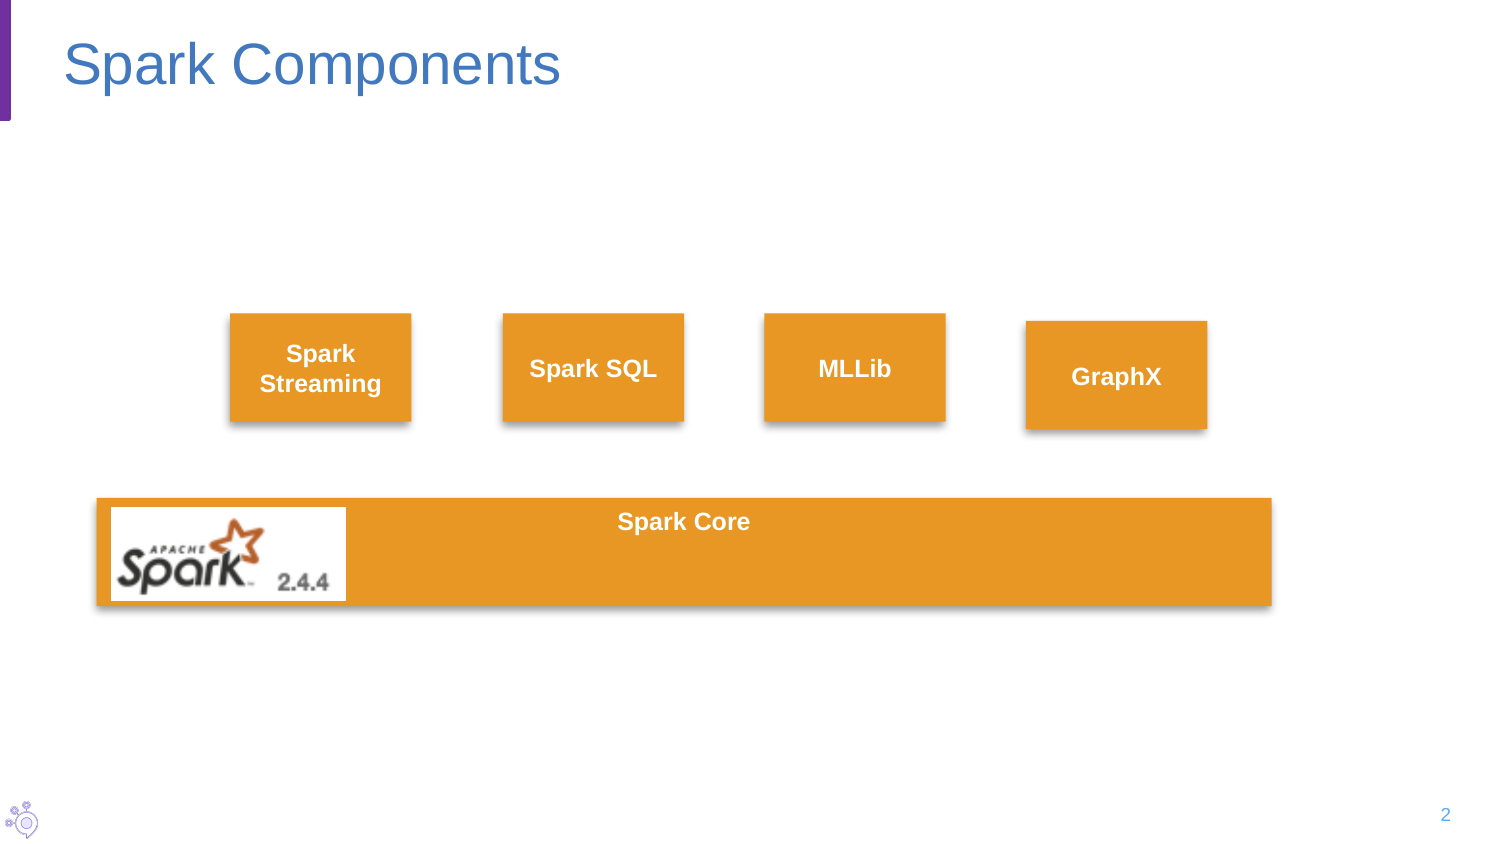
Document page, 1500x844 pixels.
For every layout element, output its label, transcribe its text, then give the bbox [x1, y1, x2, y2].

picture [110, 507, 346, 601]
slide_number 2 [1400, 791, 1467, 837]
text_box Spark SQL [501, 311, 686, 424]
text_box Spark Core [95, 496, 1274, 608]
text_box GraphX [1024, 319, 1209, 431]
title Spark Components [47, 6, 1426, 116]
text_box Spark Streaming [228, 311, 414, 424]
text_box MLLib [762, 311, 948, 424]
picture [5, 801, 38, 839]
